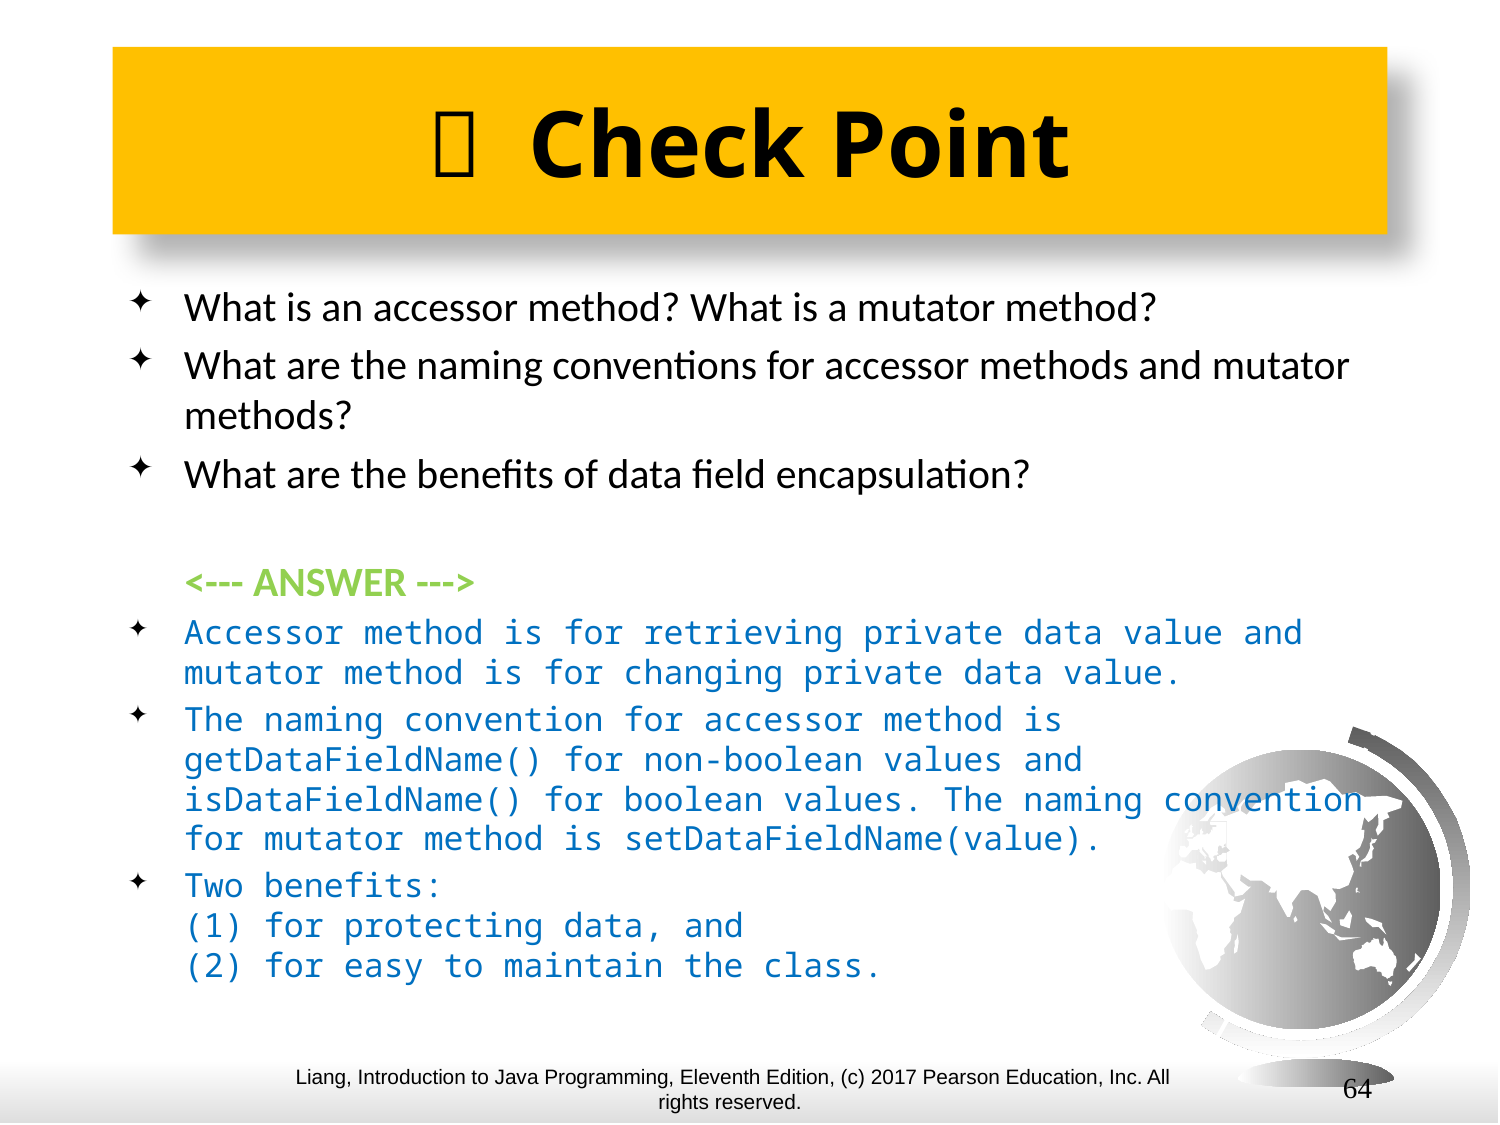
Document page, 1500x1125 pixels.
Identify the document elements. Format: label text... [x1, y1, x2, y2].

list What is an accessor method? What is a mutator method? What are the naming conventions for accessor methods and mutator methods? What are the benefits of data field encapsulation? <--- ANSWER ---> Accessor method is for retrieving private data value and mutator method is for changing private data value. The naming convention for accessor method is getDataFieldName() for non-boolean values and isDataFieldName() for boolean values. The naming convention for mutator method is setDataFieldName(value). Two benefits: (1) for protecting data, and (2) for easy to maintain the class. [112, 271, 1425, 1050]
title  Check Point [112, 46, 1388, 235]
slide_number 64 [1074, 1049, 1388, 1125]
